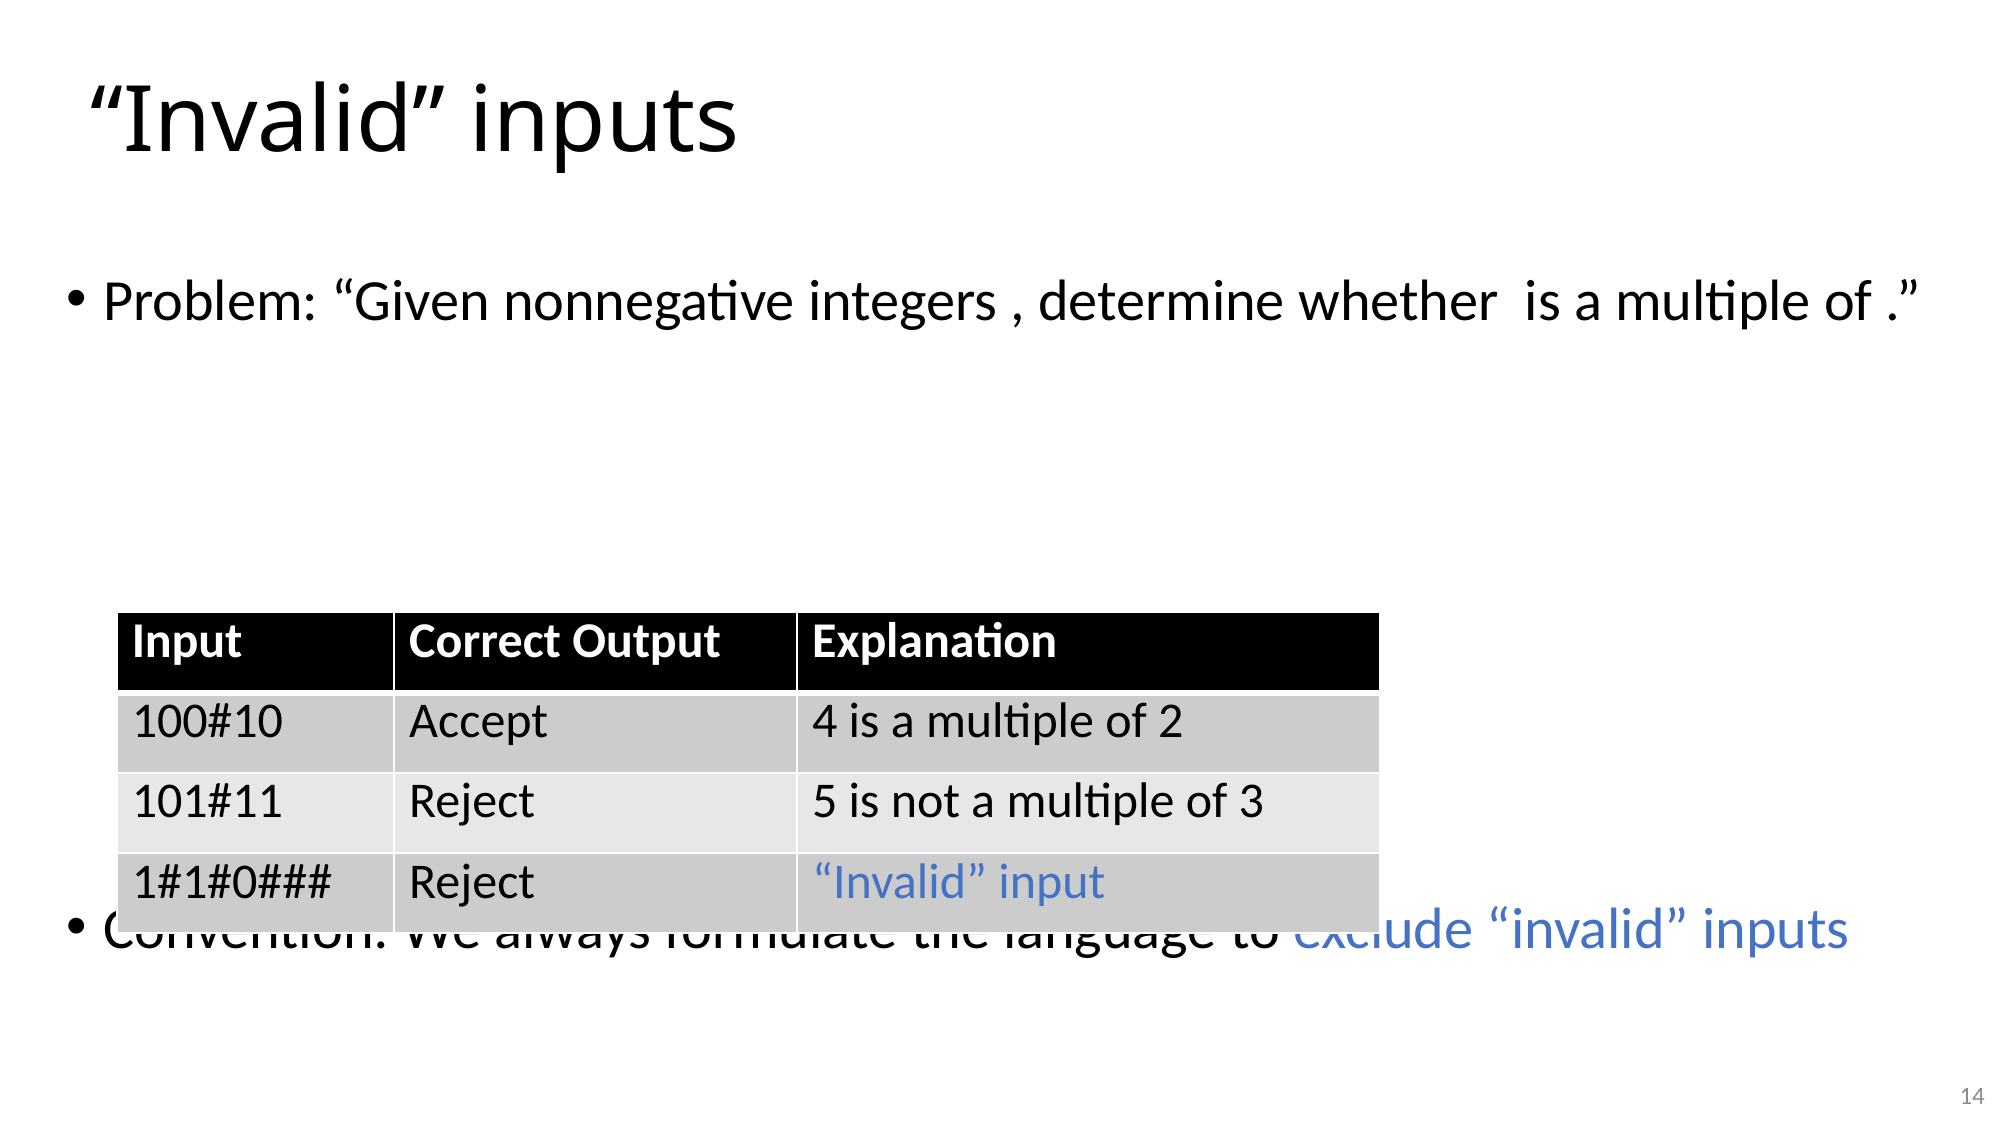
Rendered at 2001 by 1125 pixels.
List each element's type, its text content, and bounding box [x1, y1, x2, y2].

title “Invalid” inputs [75, 13, 1801, 231]
table_cell 5 is not a multiple of 3 [798, 774, 1379, 852]
table_cell Reject [395, 774, 796, 852]
table_cell 100#10 [118, 696, 393, 772]
table_header Input [118, 613, 393, 690]
table_cell Reject [395, 854, 796, 932]
table_cell “Invalid” input [798, 854, 1379, 932]
table_cell 1#1#0### [118, 854, 393, 932]
table_cell 4 is a multiple of 2 [798, 696, 1379, 772]
table_cell 101#11 [118, 774, 393, 852]
slide_number 14 [1550, 1064, 2000, 1125]
table_cell Accept [395, 696, 796, 772]
table_header Correct Output [395, 613, 796, 690]
table_header Explanation [798, 613, 1379, 690]
